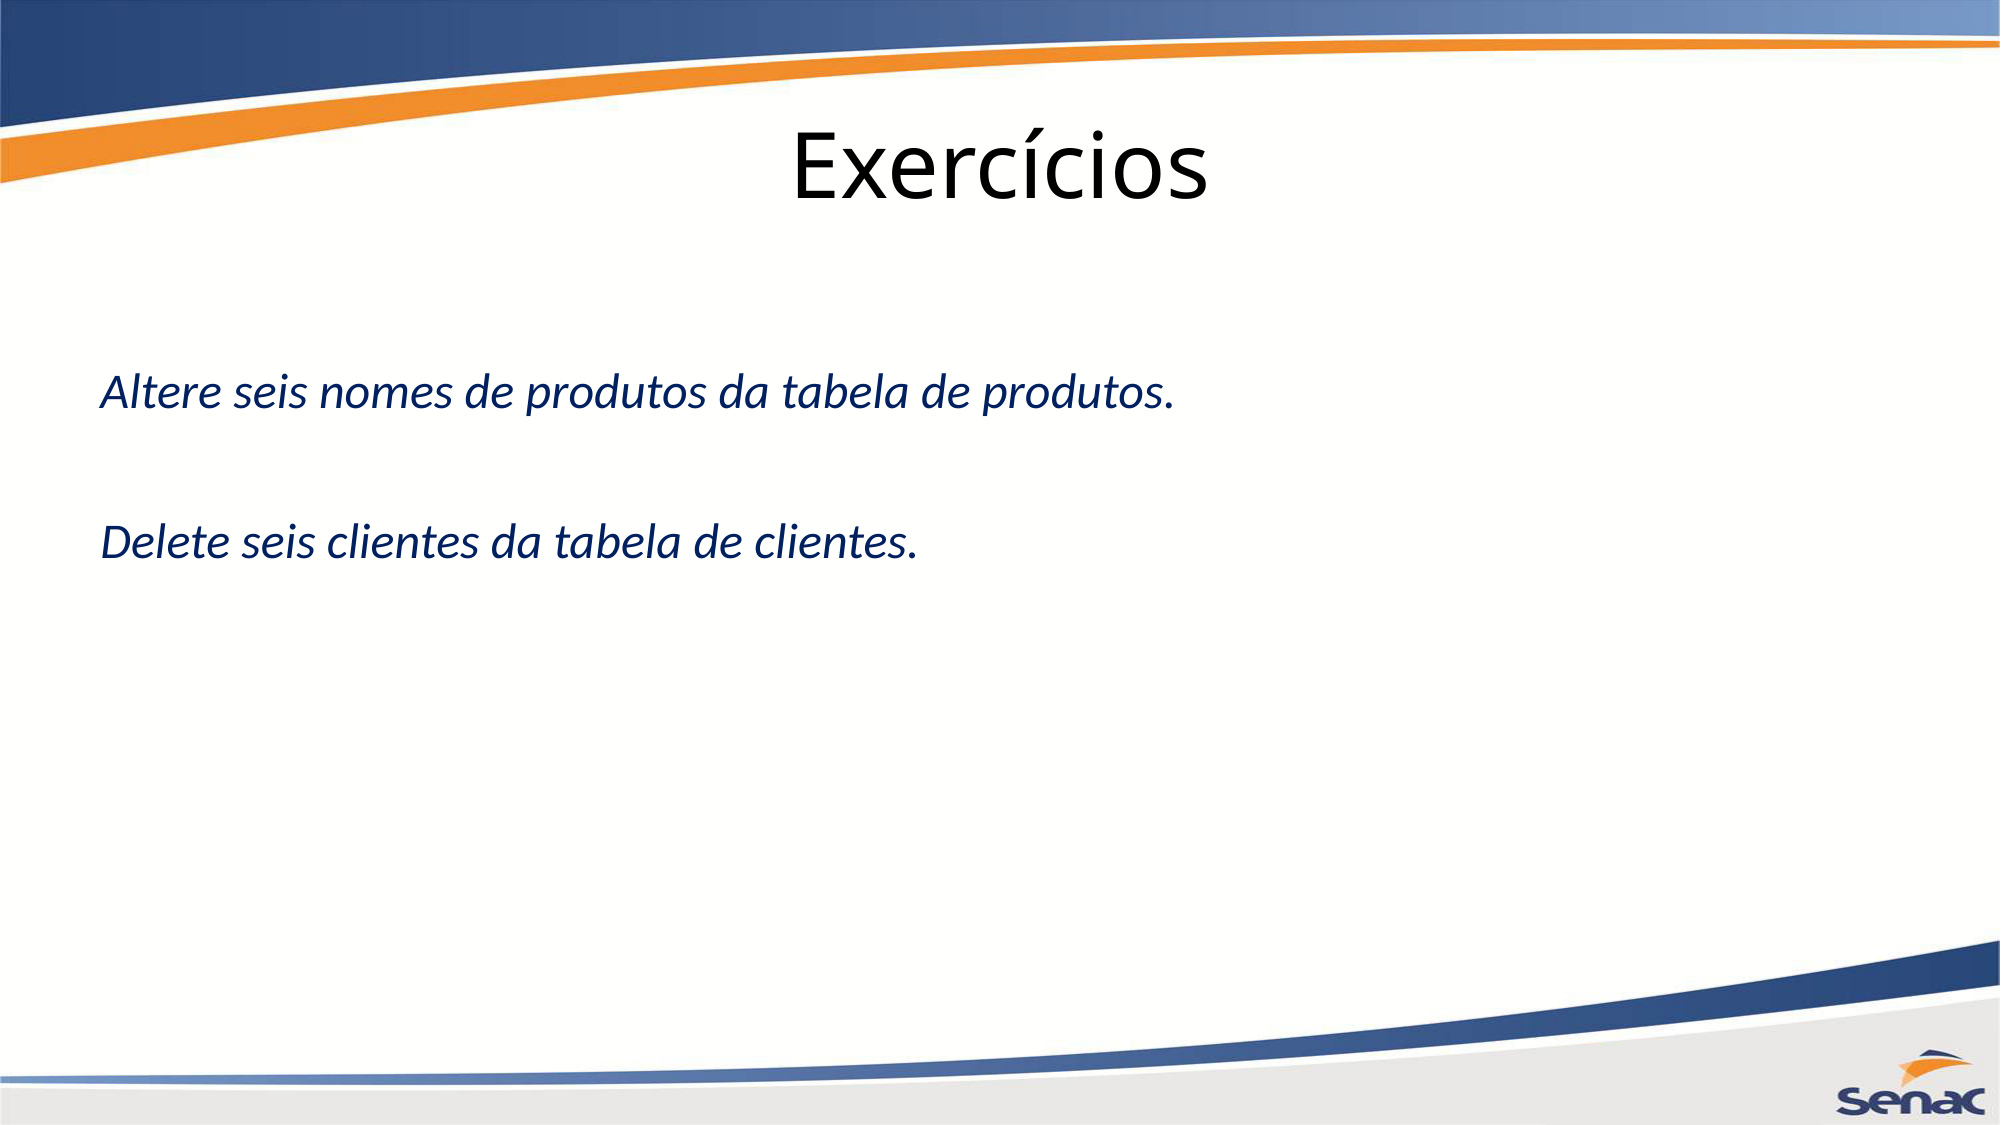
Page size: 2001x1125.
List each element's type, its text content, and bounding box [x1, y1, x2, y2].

title Exercícios [137, 59, 1863, 277]
list Altere seis nomes de produtos da tabela de produtos. Delete seis clientes da tabela de clientes. [85, 277, 1915, 626]
picture [0, 0, 2000, 1125]
